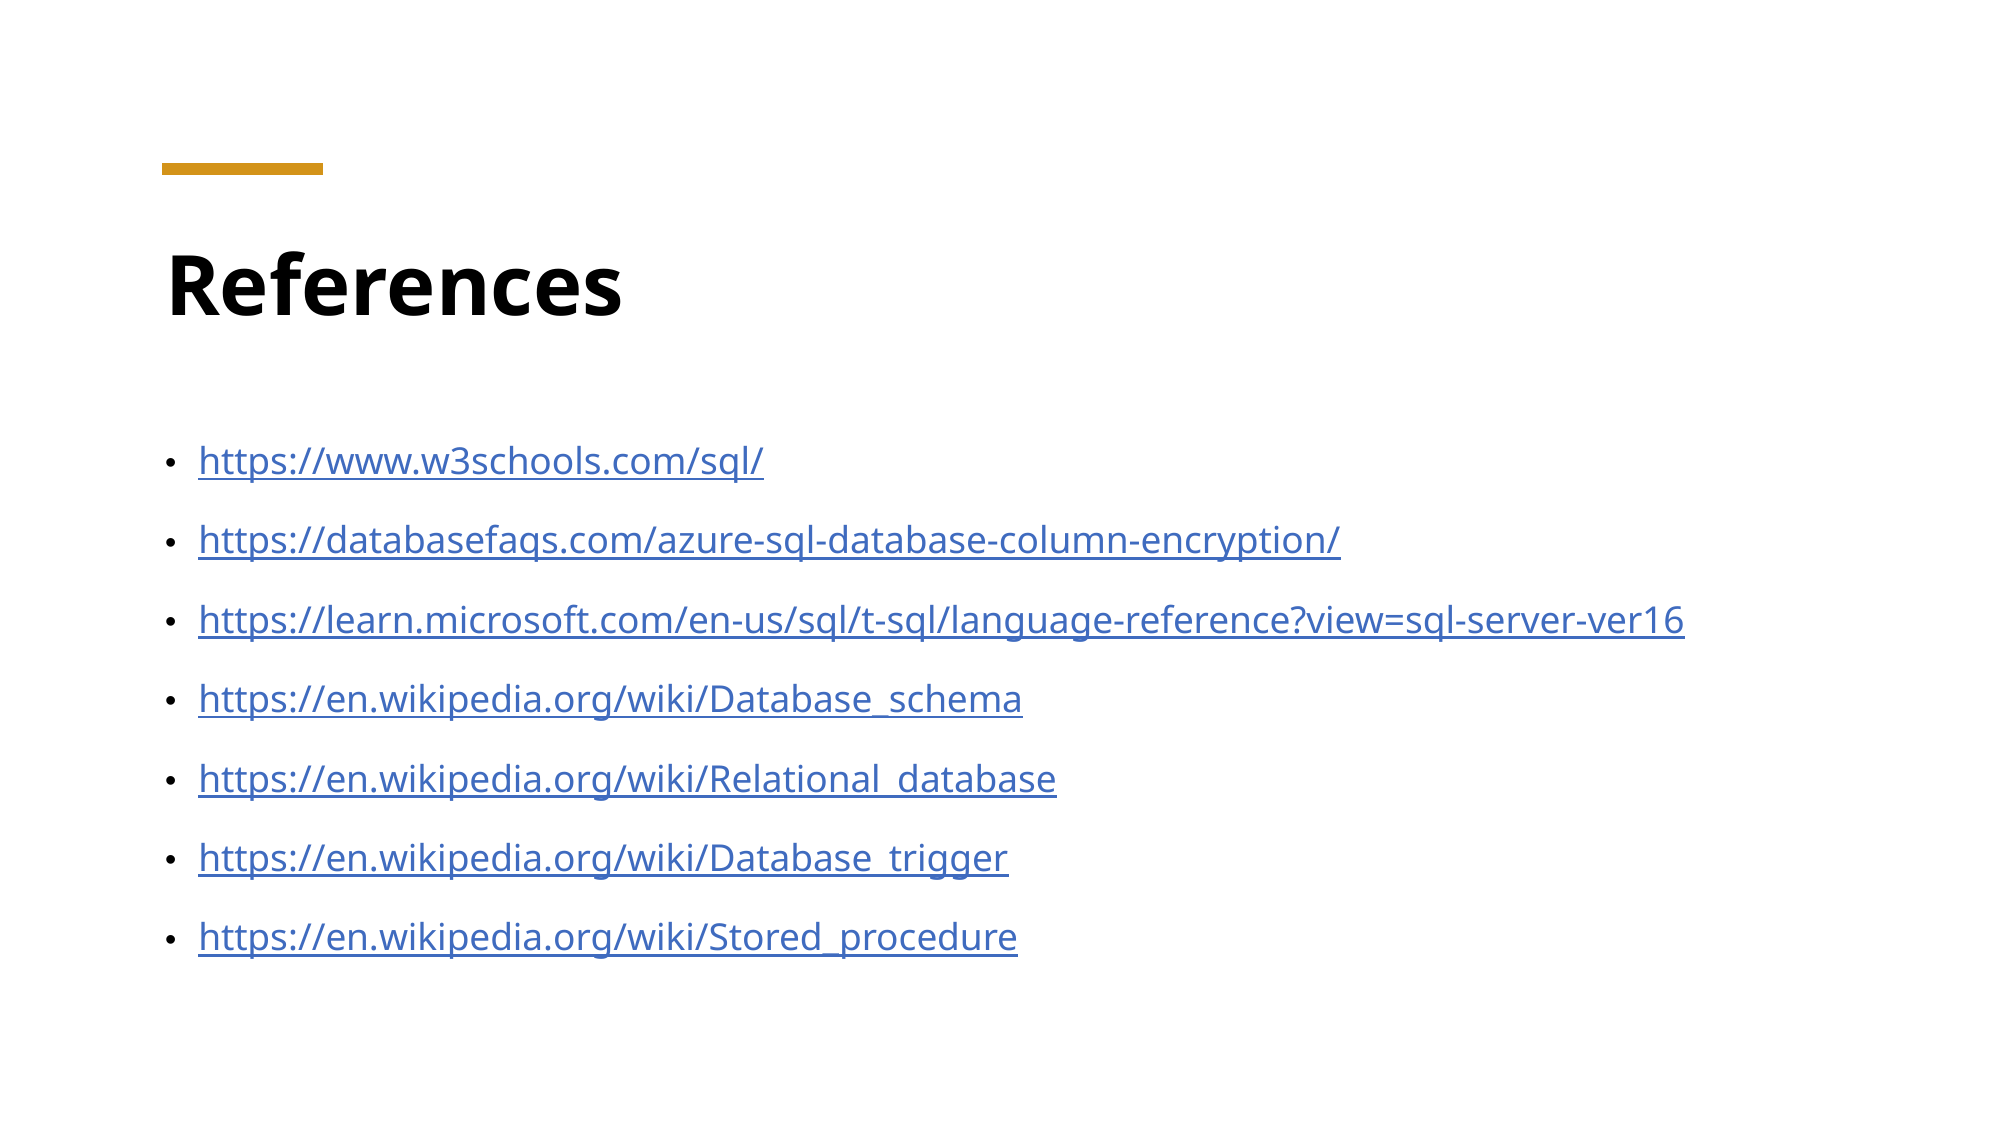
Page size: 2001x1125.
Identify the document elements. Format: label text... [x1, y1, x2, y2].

title References [150, 224, 1850, 419]
list https://www.w3schools.com/sql/ https://databasefaqs.com/azure-sql-database-column-encryption/ https://learn.microsoft.com/en-us/sql/t-sql/language-reference?view=sql-server-ver16 https://en.wikipedia.org/wiki/Database_schema https://en.wikipedia.org/wiki/Relational_database https://en.wikipedia.org/wiki/Database_trigger https://en.wikipedia.org/wiki/Stored_procedure [150, 419, 1850, 975]
